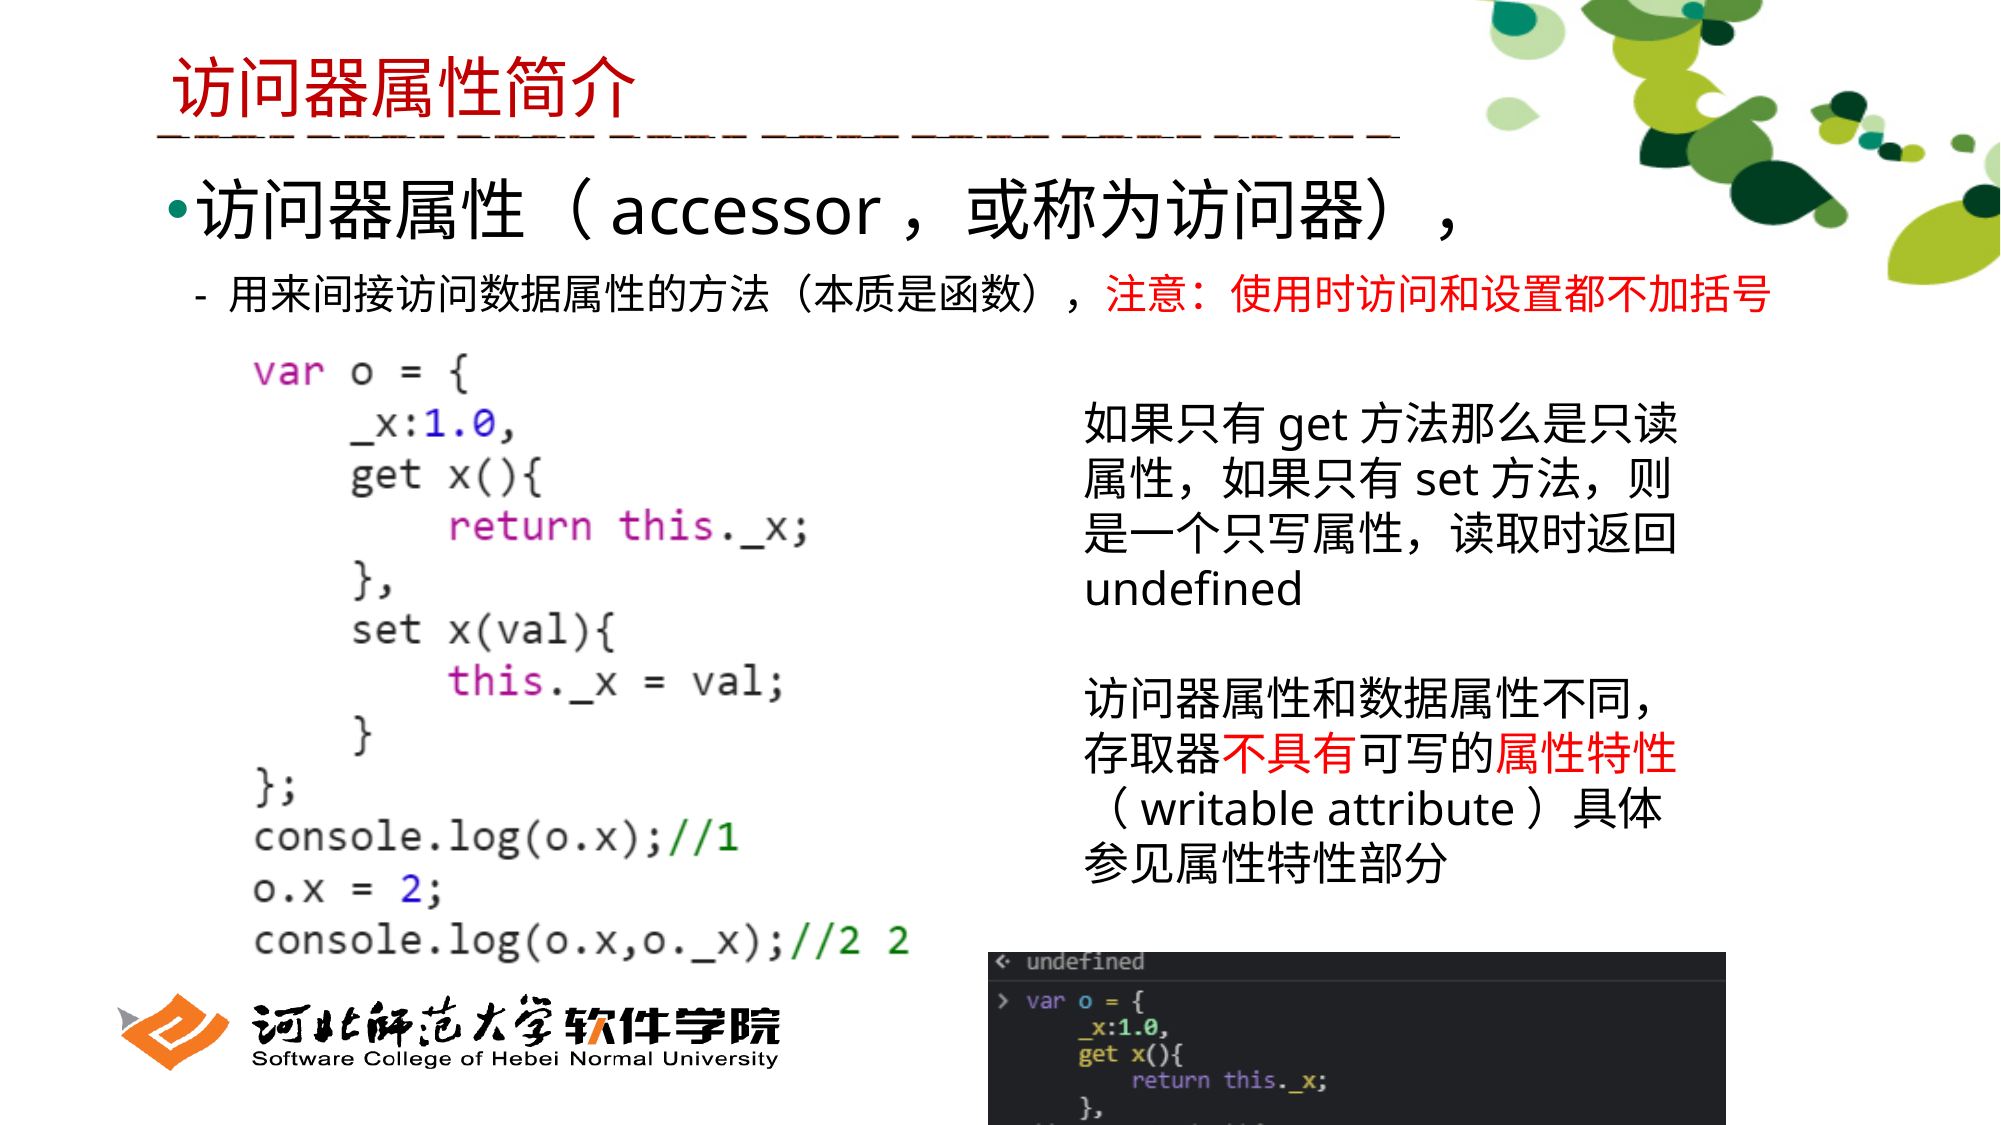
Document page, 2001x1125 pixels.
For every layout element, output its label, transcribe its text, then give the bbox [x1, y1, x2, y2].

list 访问器属性简介 [155, 38, 1806, 120]
text_box 如果只有get方法那么是只读属性，如果只有set方法，则是一个只写属性，读取时返回undefined 访问器属性和数据属性不同，存取器不具有可写的属性特性（writable attribute）具体参见属性特性部分 [1069, 387, 1703, 897]
list 访问器属性（accessor，或称为访问器）， - 用来间接访问数据属性的方法（本质是函数），注意：使用时访问和设置都不加括号 [152, 128, 1963, 991]
picture [0, 0, 2001, 1125]
